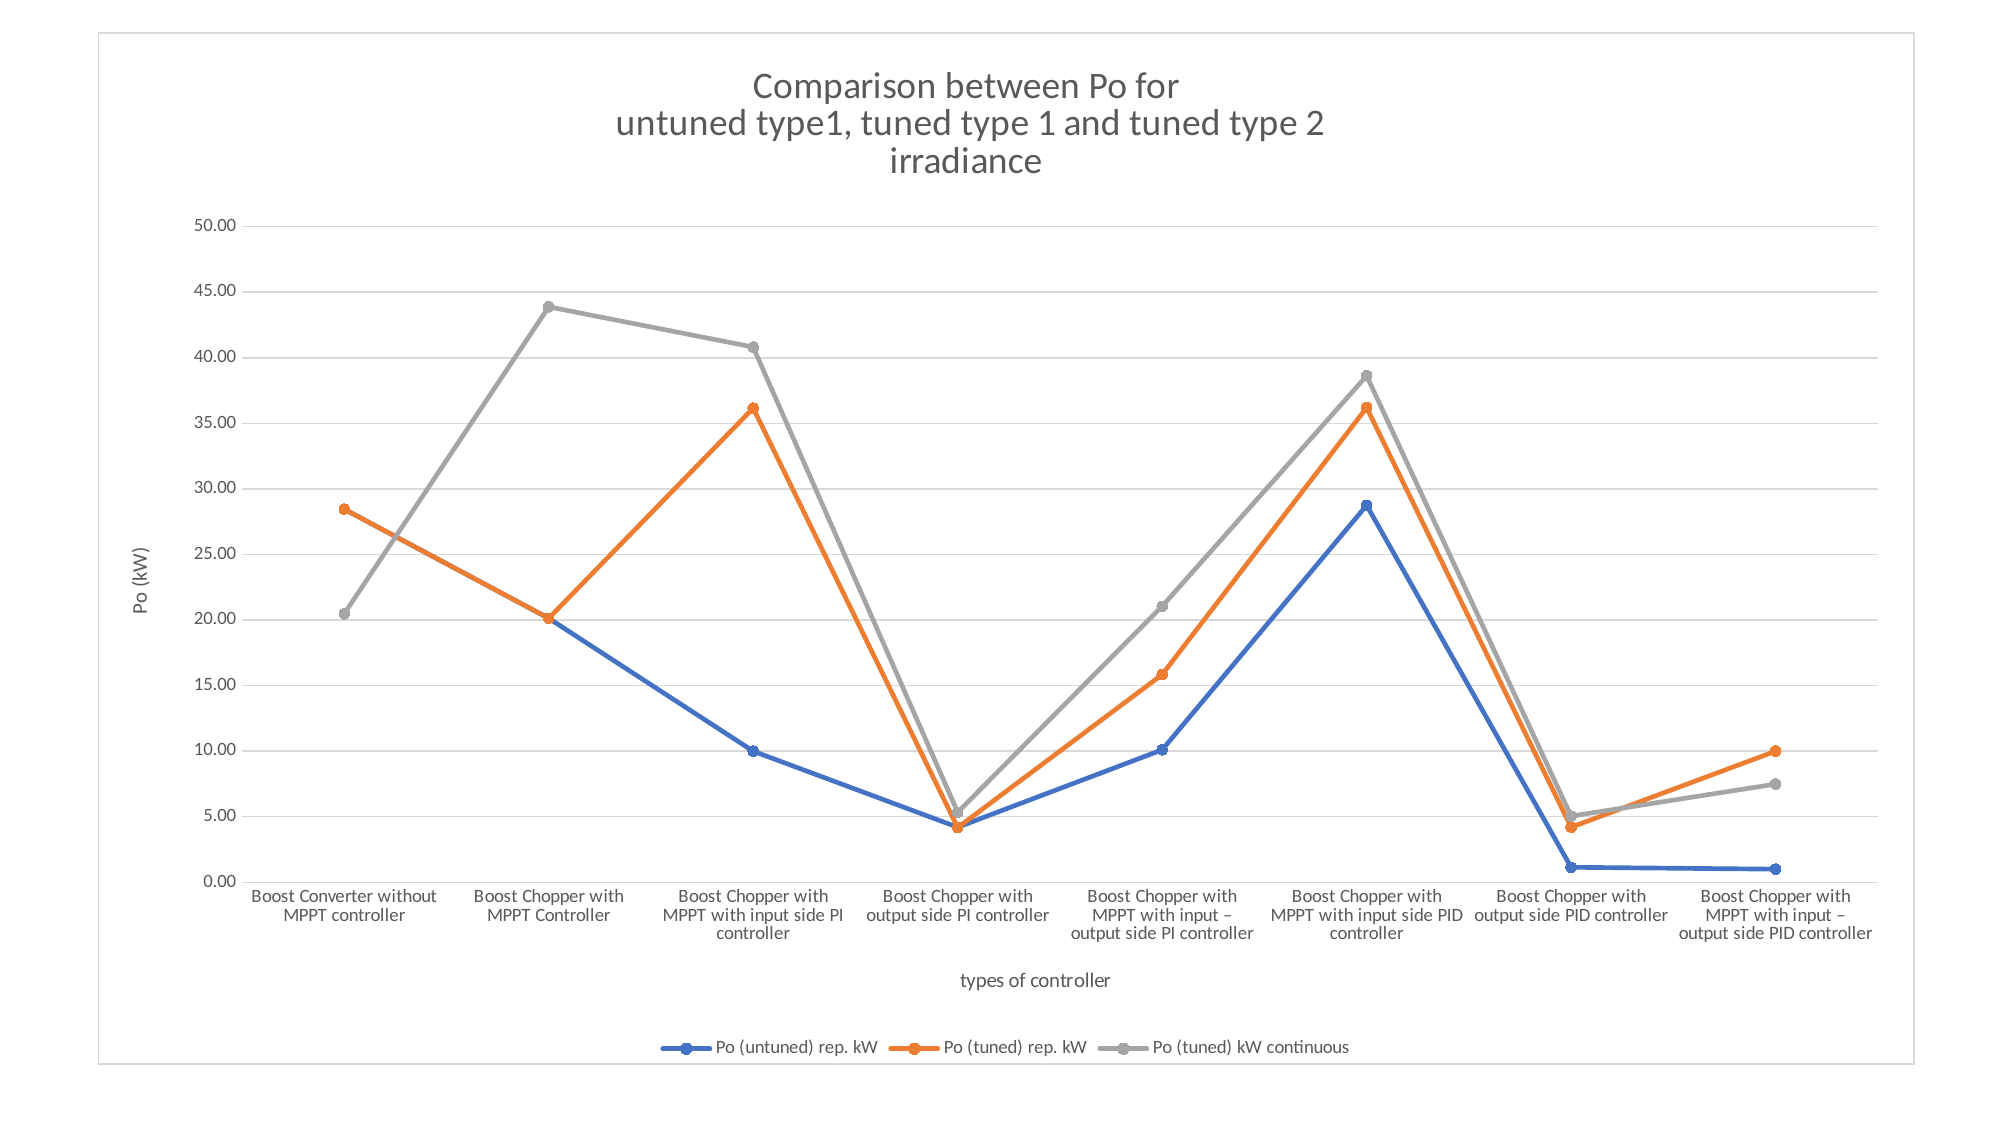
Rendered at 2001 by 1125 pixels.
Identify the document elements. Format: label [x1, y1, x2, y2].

chart [97, 32, 1915, 1066]
